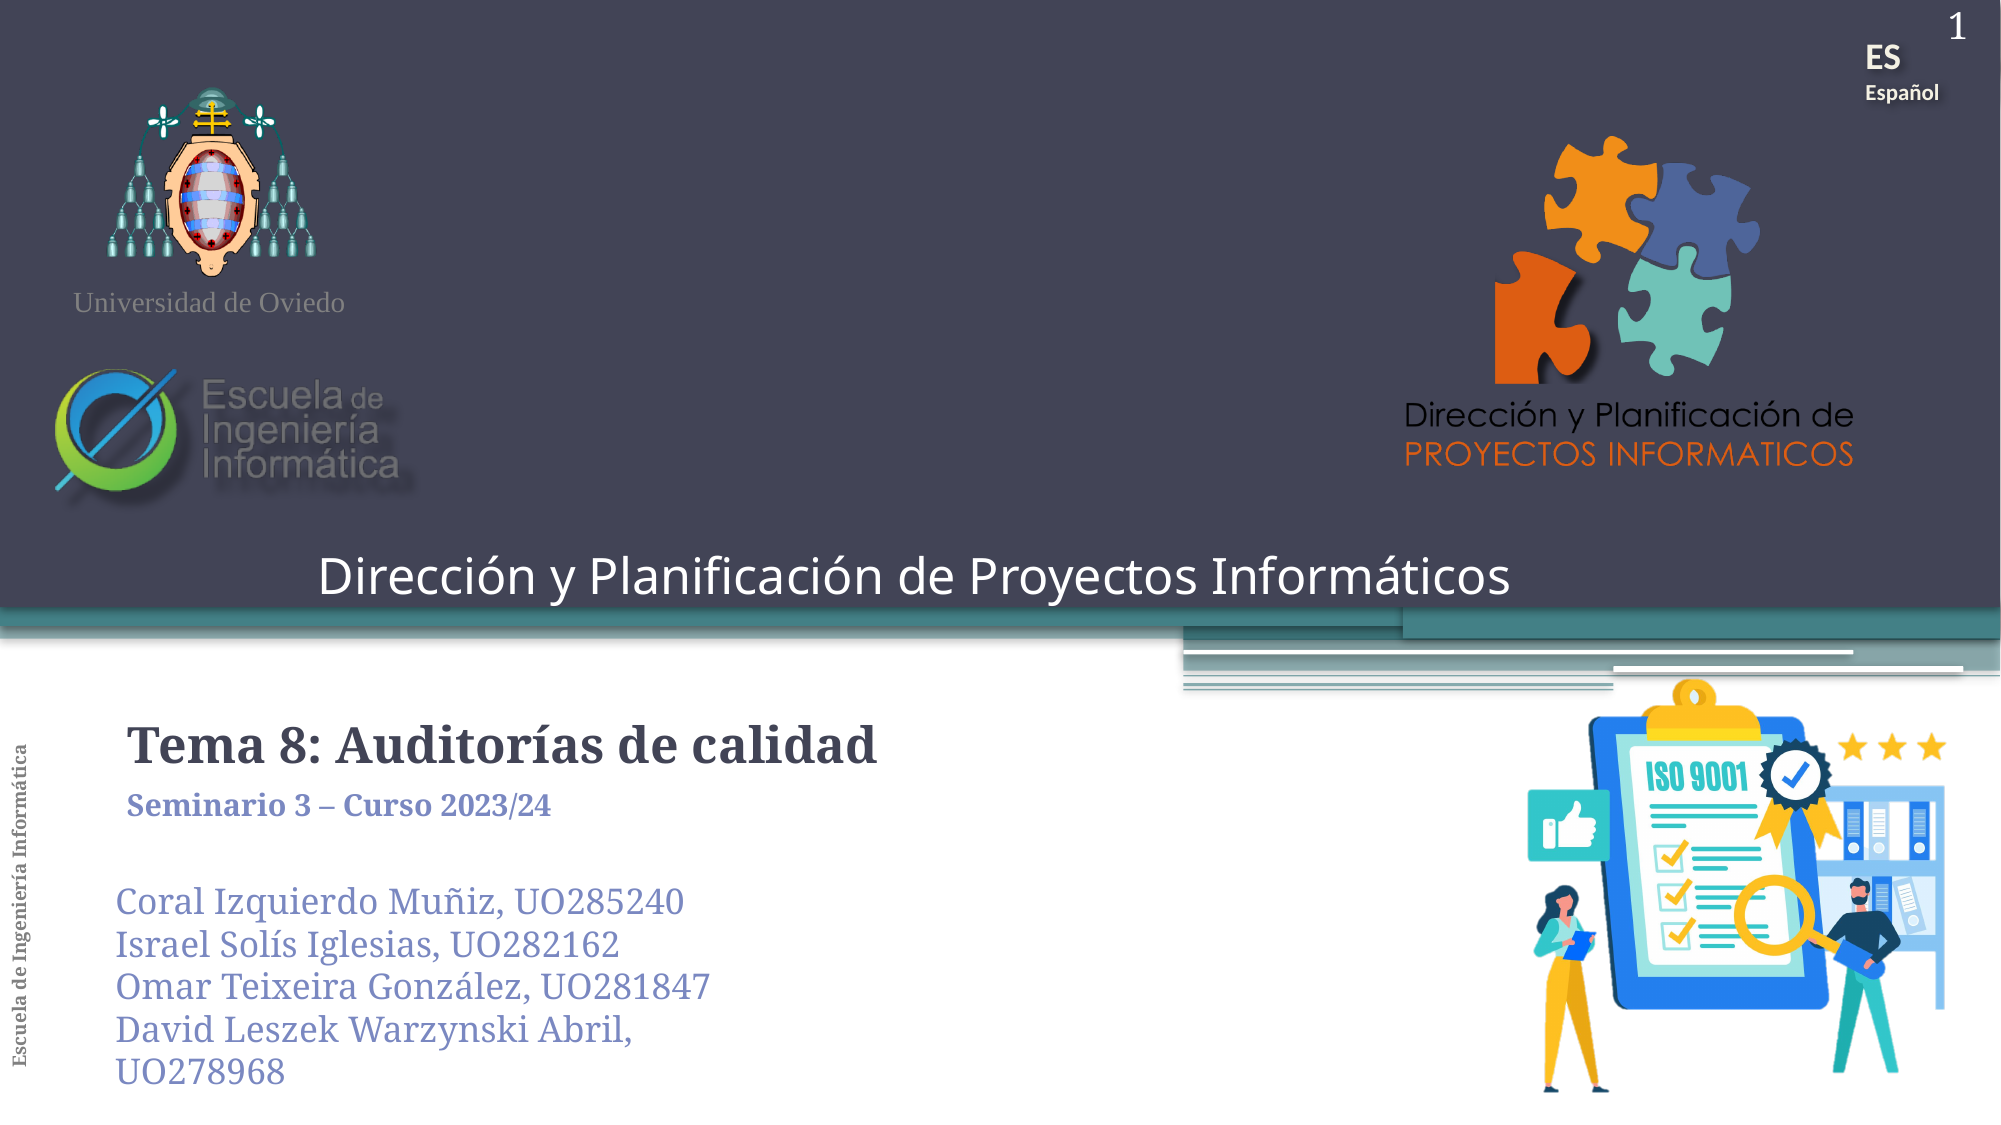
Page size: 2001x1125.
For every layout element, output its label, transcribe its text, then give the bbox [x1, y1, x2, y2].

slide_number 1 [1819, 0, 1984, 61]
title Dirección y Planificación de Proyectos Informáticos [303, 491, 1691, 612]
subtitle Tema 8: Auditorías de calidad [102, 639, 1138, 817]
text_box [54, 86, 365, 327]
text_box ES Español [1850, 61, 1969, 114]
picture [54, 368, 400, 492]
text_box Coral Izquierdo Muñiz, UO285240 Israel Solís Iglesias, UO282162 Omar Teixeira González, UO281847 David Leszek Warzynski Abril, UO278968 [100, 871, 797, 1100]
picture [1385, 136, 1854, 466]
picture [1411, 591, 2000, 1125]
text_box Seminario 3 – Curso 2023/24 [102, 737, 1048, 830]
